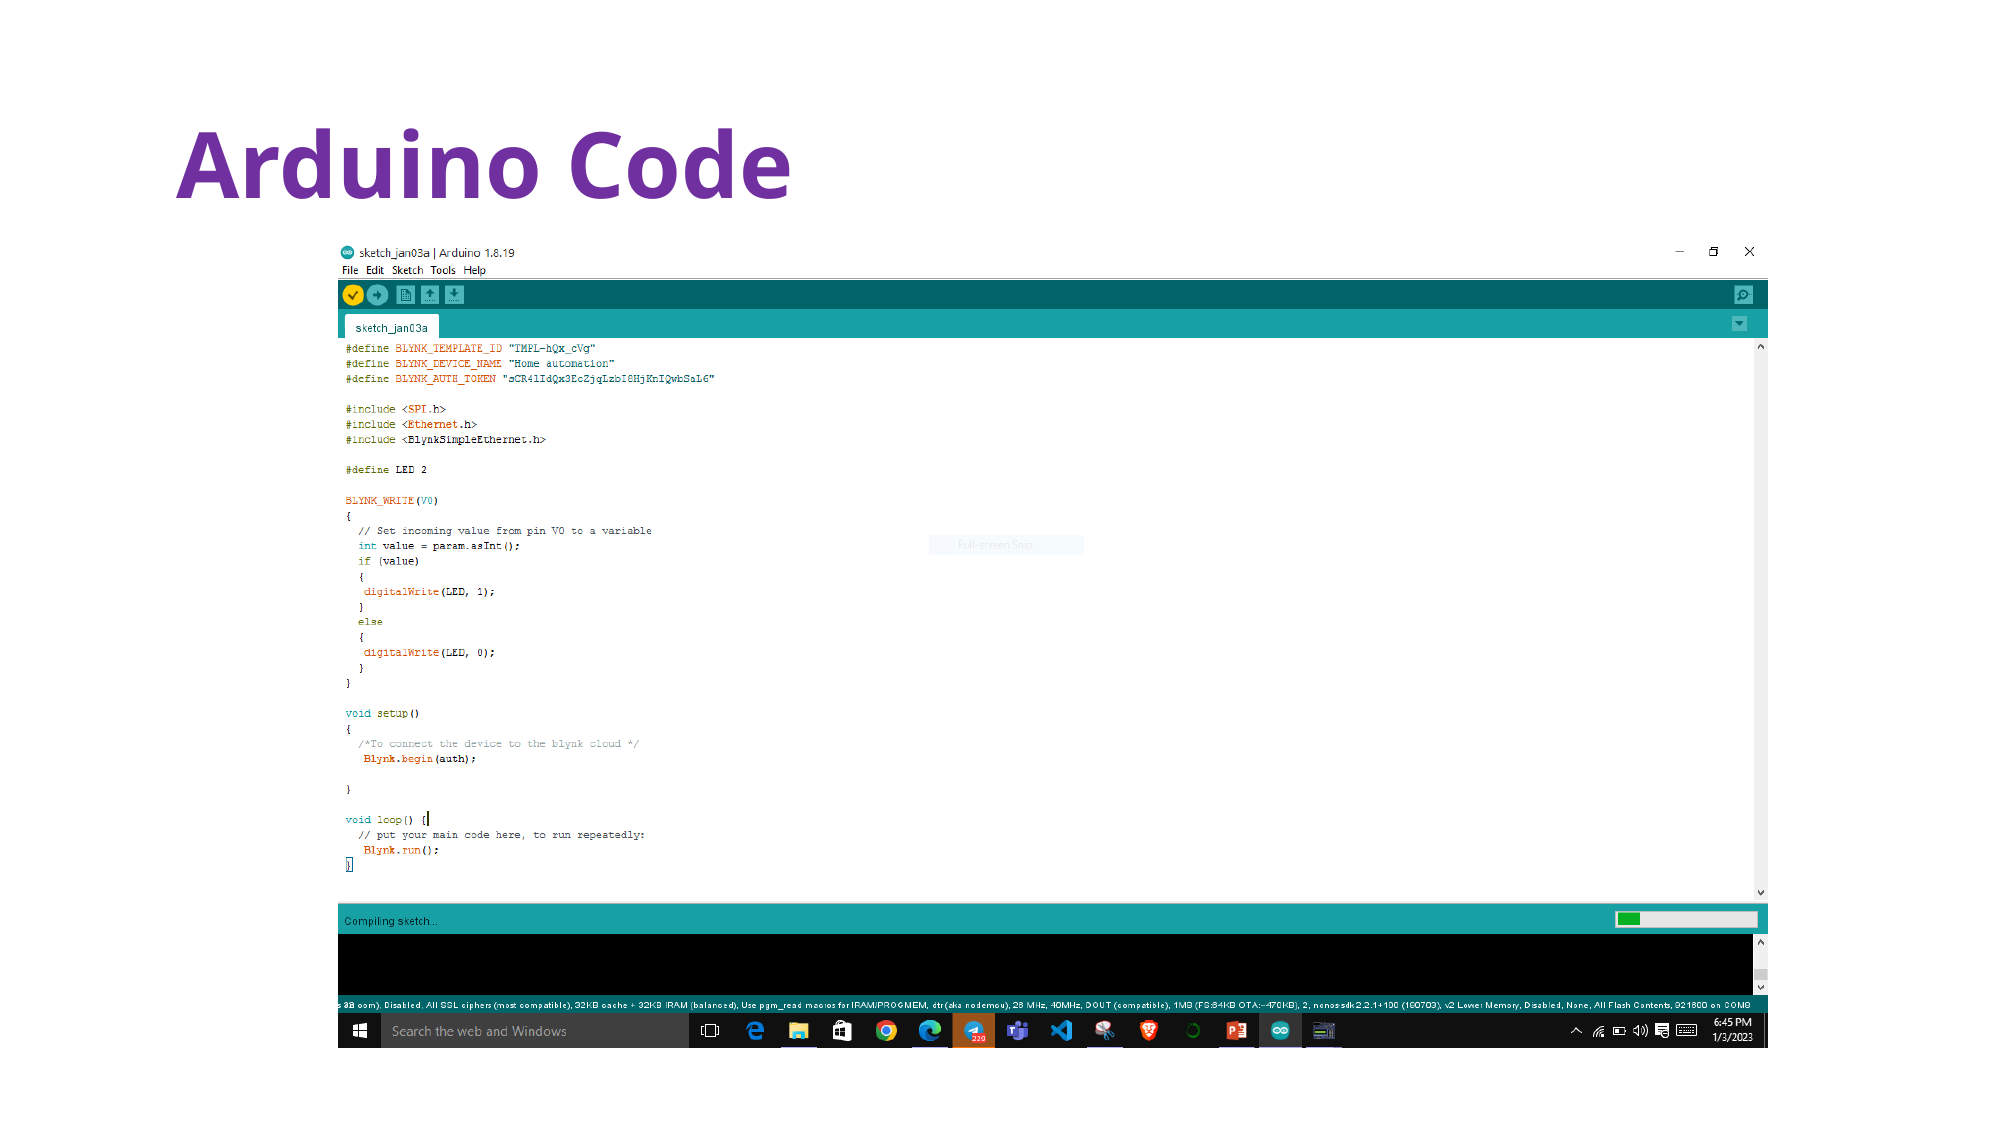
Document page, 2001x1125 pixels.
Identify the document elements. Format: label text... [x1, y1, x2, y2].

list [338, 243, 1768, 1048]
title Arduino Code [137, 59, 1863, 278]
